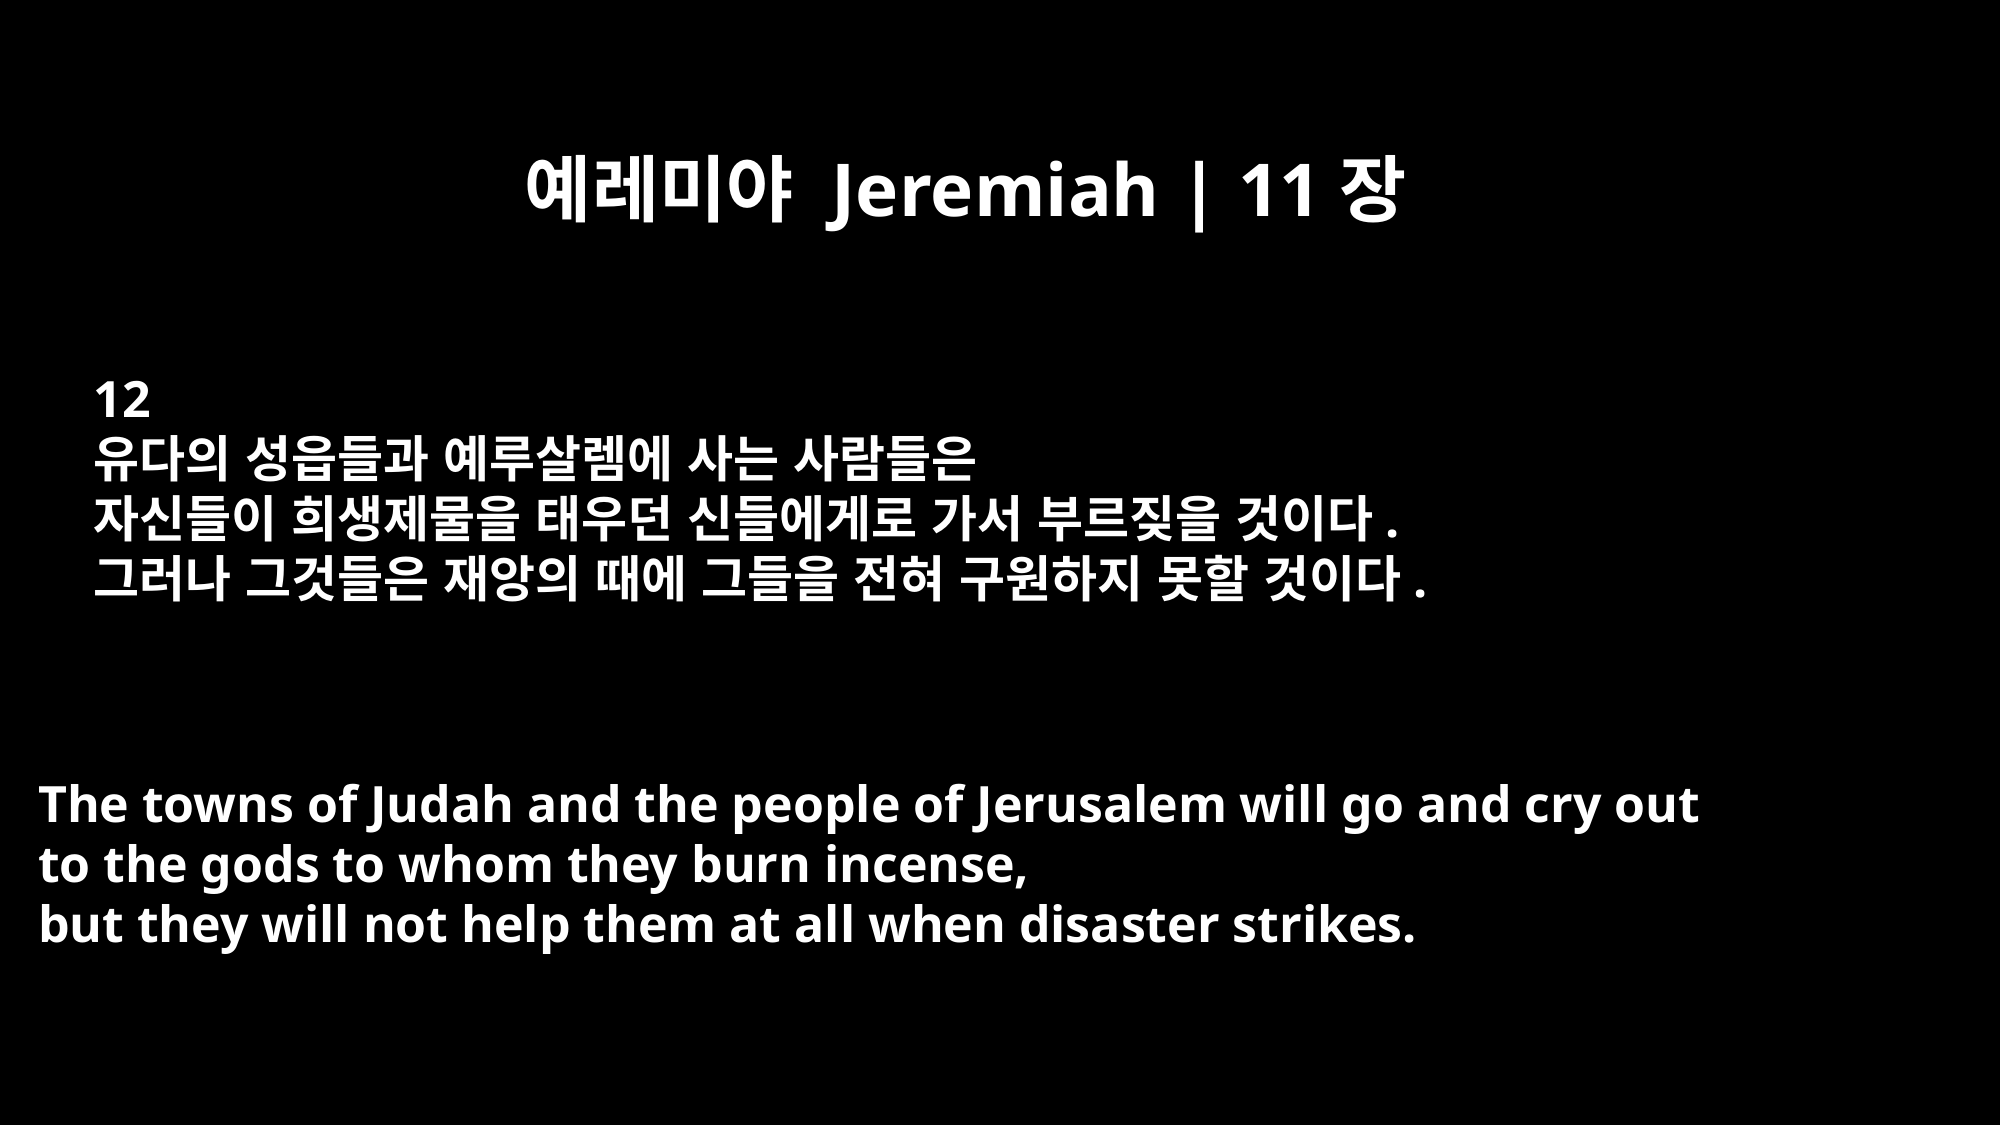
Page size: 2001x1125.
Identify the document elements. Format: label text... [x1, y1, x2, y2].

text_box 예레미야 Jeremiah | 11장 [510, 136, 1422, 239]
text_box 12 유다의 성읍들과 예루살렘에 사는 사람들은 자신들이 희생제물을 태우던 신들에게로 가서 부르짖을 것이다. 그러나 그것들은 재앙의 때에 그들을 전혀 구원하지 못할 것이다. [78, 359, 1443, 615]
text_box The towns of Judah and the people of Jerusalem will go and cry out to the gods to whom they burn incense, but they will not help them at all when disaster strikes. [23, 764, 1716, 960]
